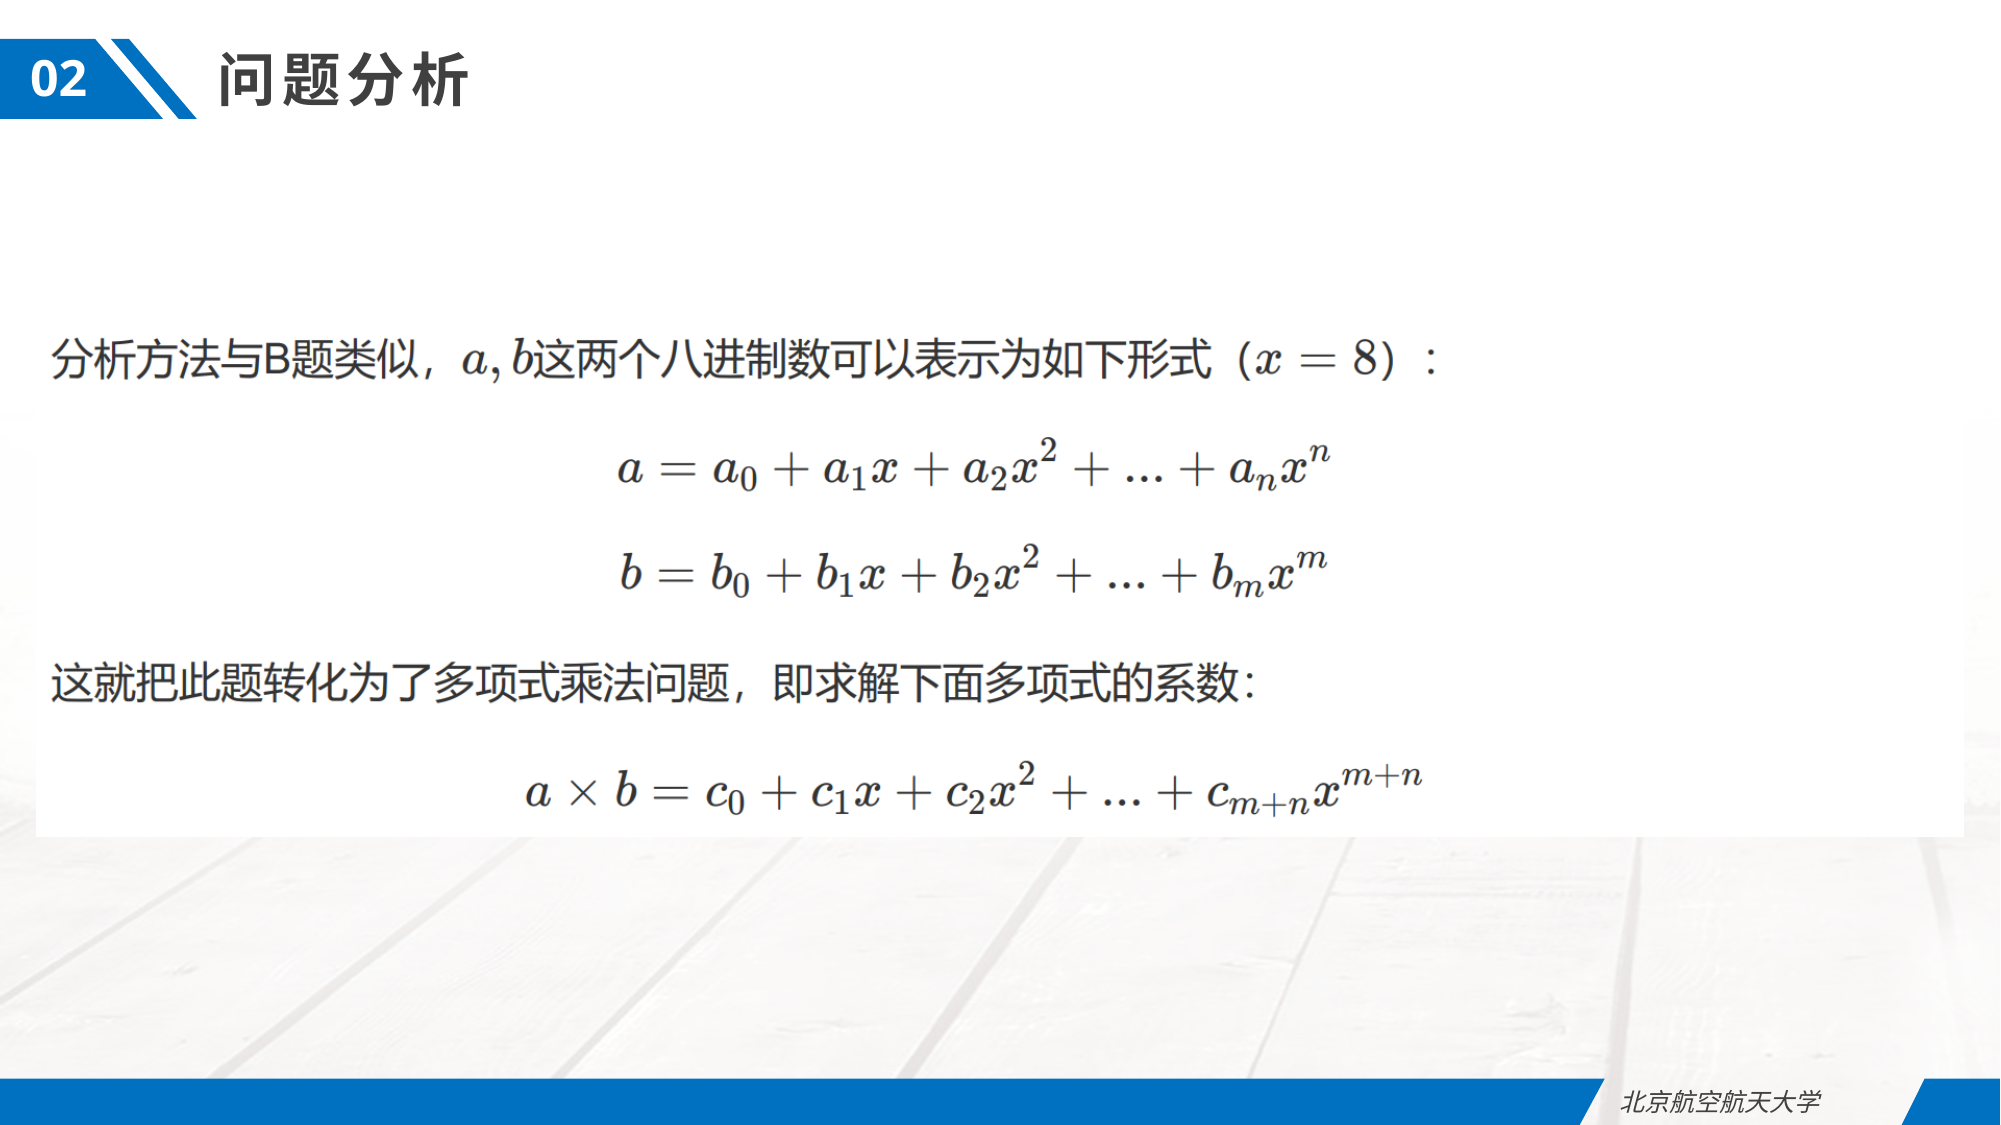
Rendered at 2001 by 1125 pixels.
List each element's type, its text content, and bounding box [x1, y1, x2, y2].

picture [0, 0, 2001, 1125]
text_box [0, 38, 197, 119]
text_box 问题分析 [203, 36, 498, 121]
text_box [0, 1078, 2000, 1125]
